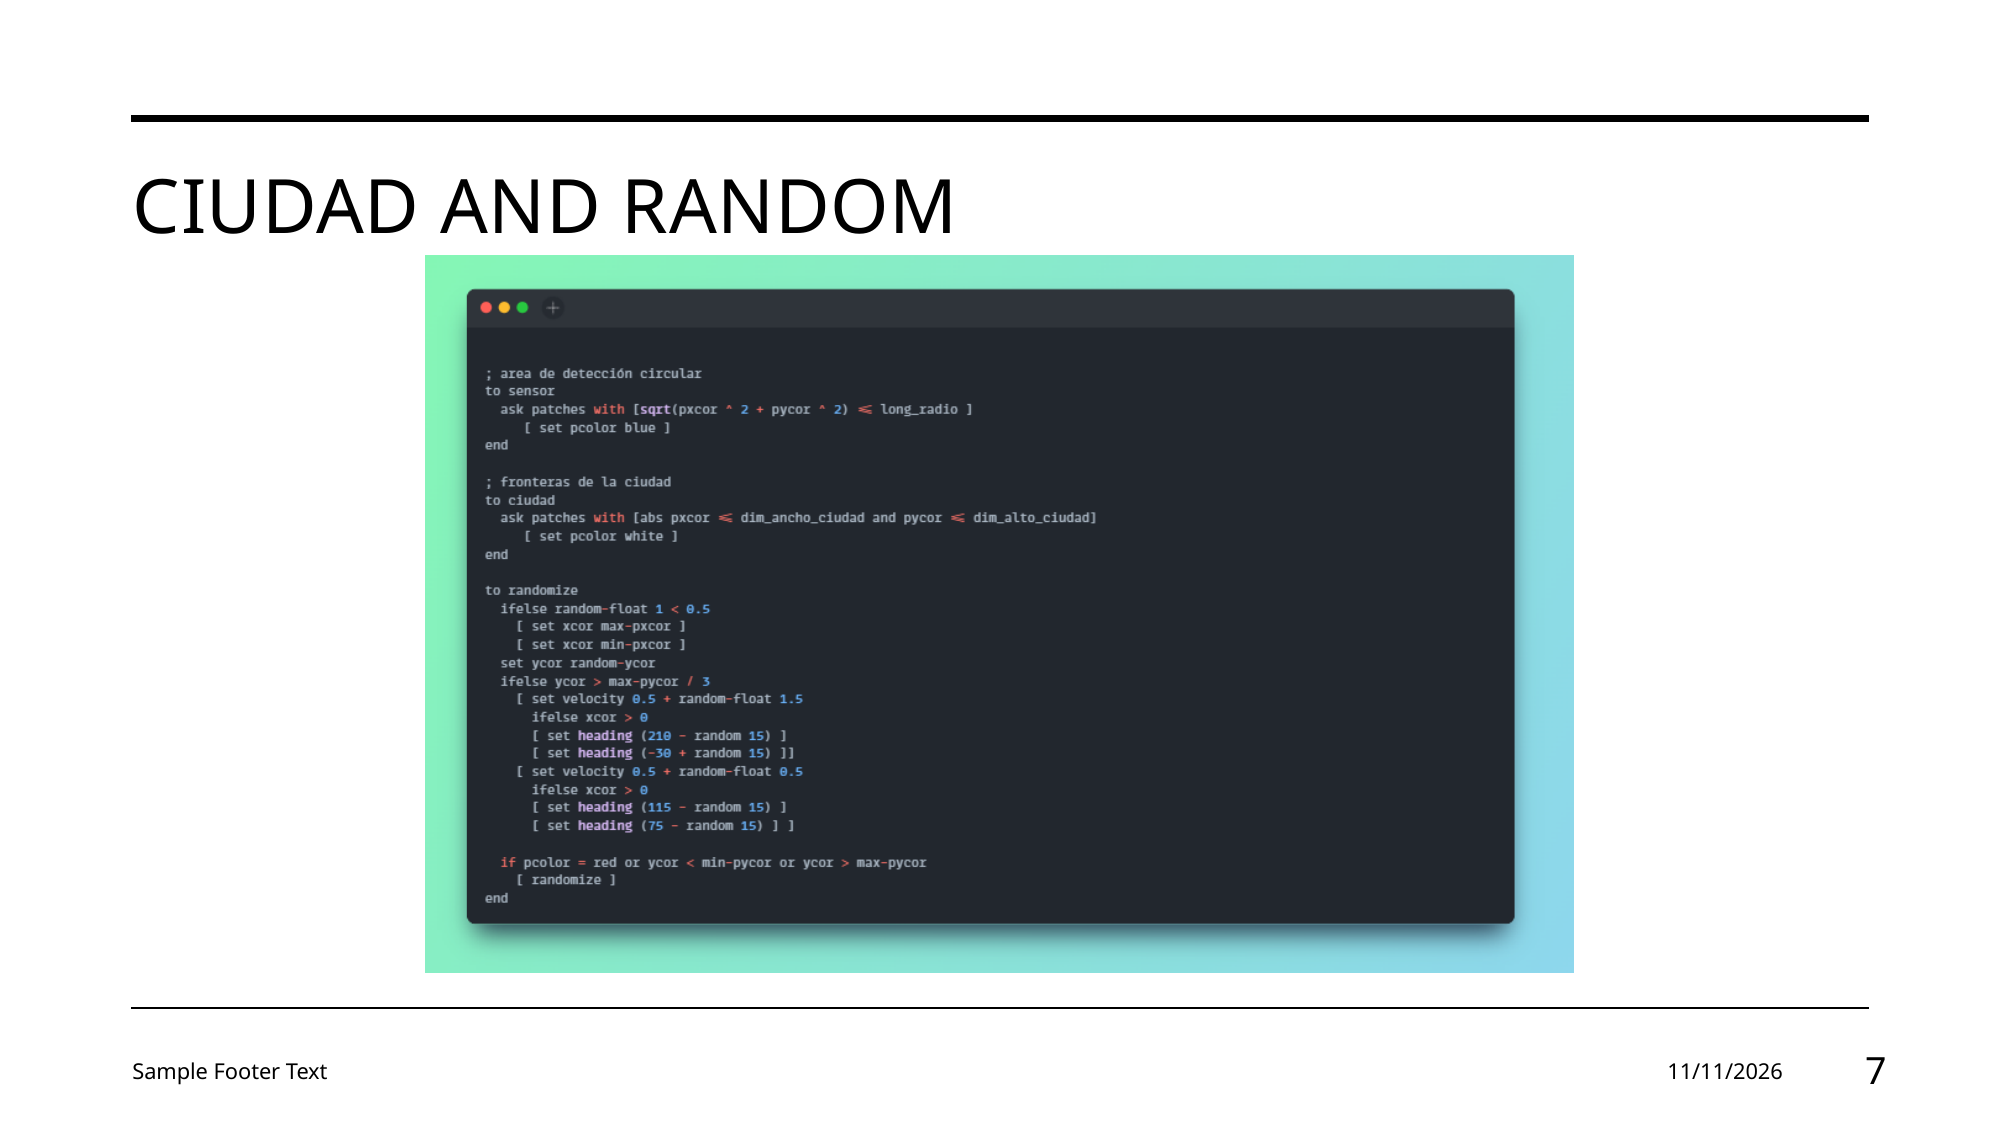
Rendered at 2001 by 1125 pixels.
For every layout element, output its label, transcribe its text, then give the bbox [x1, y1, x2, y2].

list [424, 255, 1575, 973]
slide_number 7 [1791, 1042, 1902, 1103]
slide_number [1372, 1042, 1791, 1103]
footer Sample Footer Text [117, 1042, 862, 1103]
title Ciudad and random [117, 151, 1869, 257]
